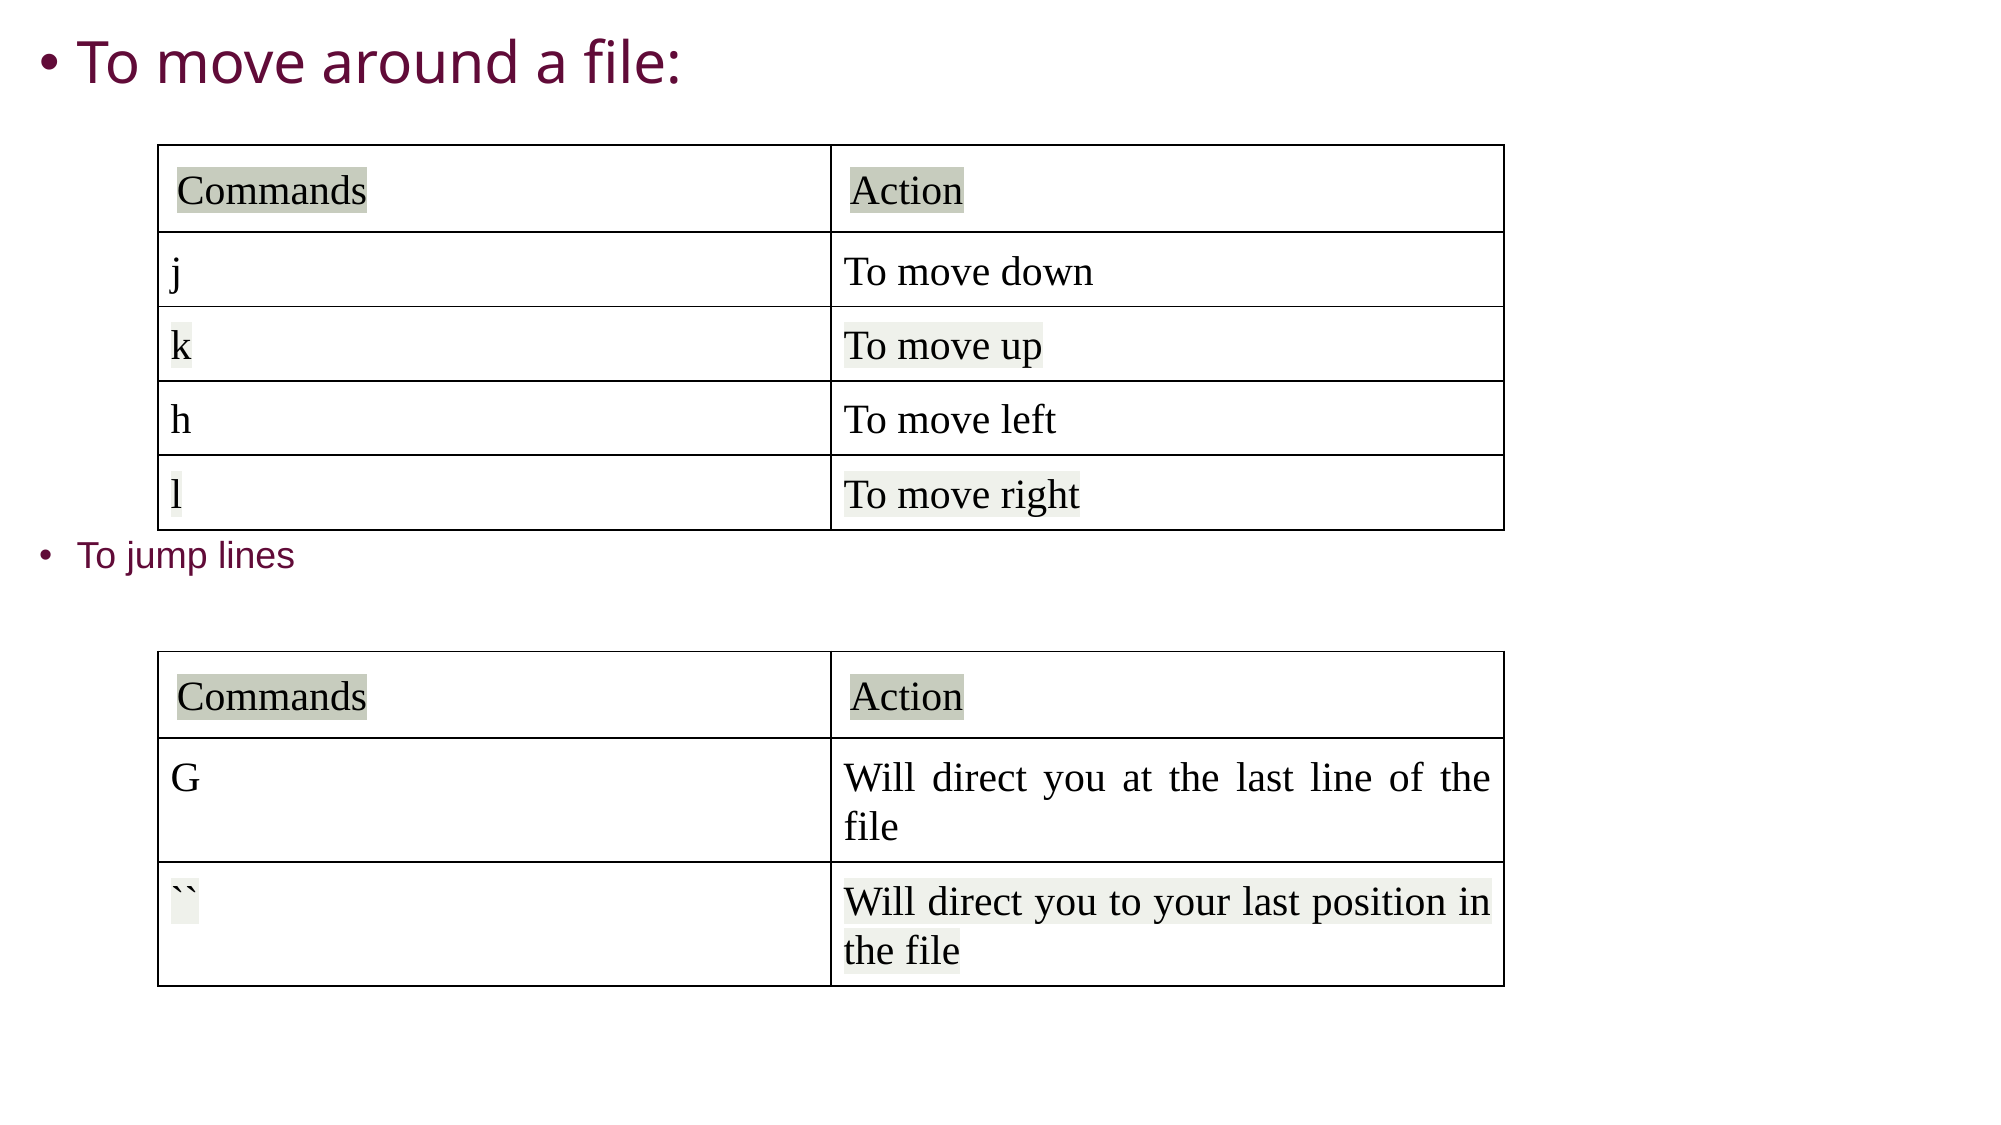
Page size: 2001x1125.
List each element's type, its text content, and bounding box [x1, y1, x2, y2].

table_cell `` [159, 863, 830, 985]
table_cell G [159, 739, 830, 861]
table_cell To move down [832, 233, 1503, 306]
table_header Action [832, 146, 1503, 231]
table_cell To move up [832, 307, 1503, 380]
table_cell To move right [832, 456, 1503, 529]
table_header Action [832, 652, 1503, 737]
table_cell l [159, 456, 830, 529]
table_cell To move left [832, 382, 1503, 454]
table_cell j [159, 233, 830, 306]
table_cell Will direct you to your last position in the file [832, 863, 1503, 985]
table_cell k [159, 307, 830, 380]
list To move around a file: To jump lines [24, 25, 1976, 1094]
table_cell Will direct you at the last line of the file [832, 739, 1503, 861]
table_cell h [159, 382, 830, 454]
table_header Commands [159, 652, 830, 737]
table_header Commands [159, 146, 830, 231]
